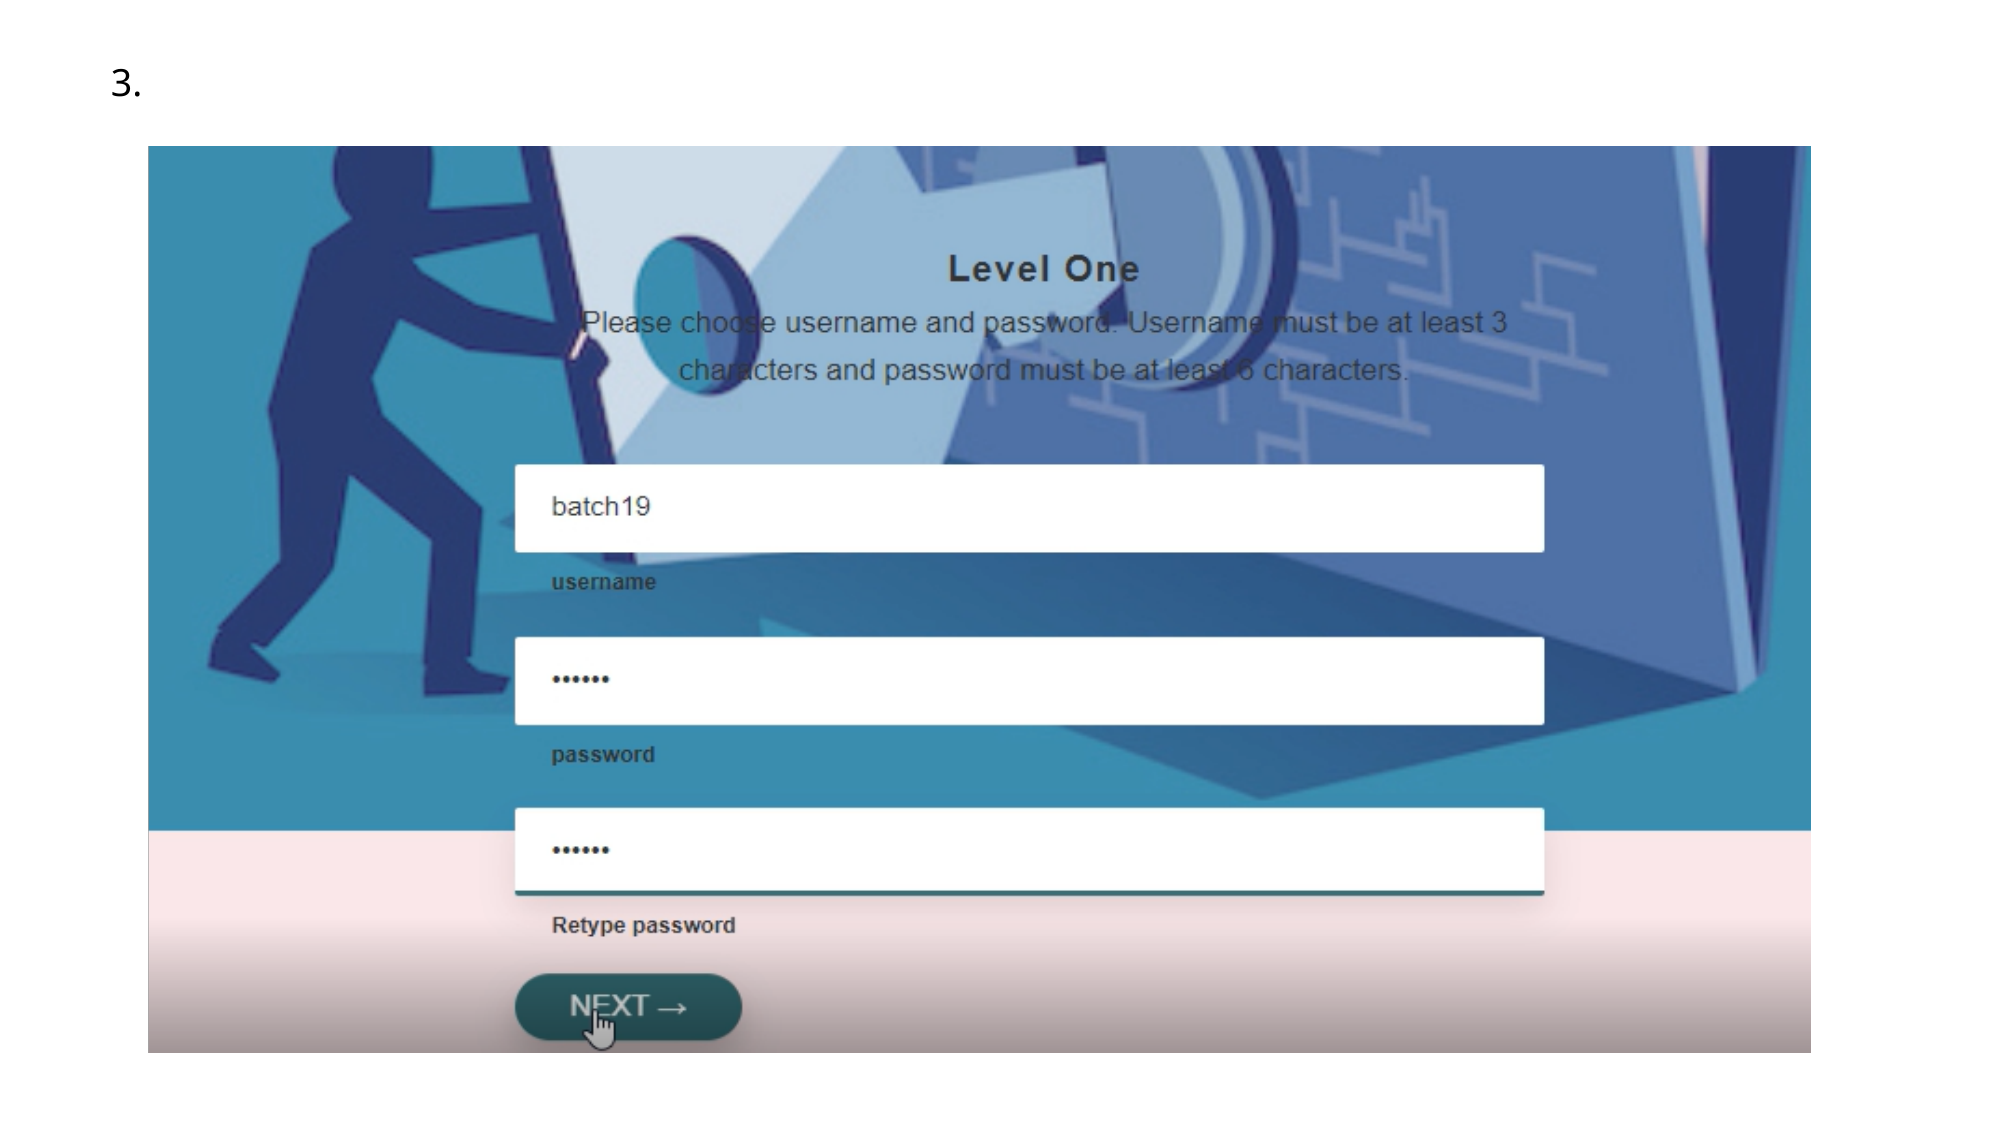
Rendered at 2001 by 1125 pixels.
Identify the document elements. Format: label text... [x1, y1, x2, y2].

text_box 3. [96, 51, 262, 111]
picture [147, 145, 1811, 1053]
